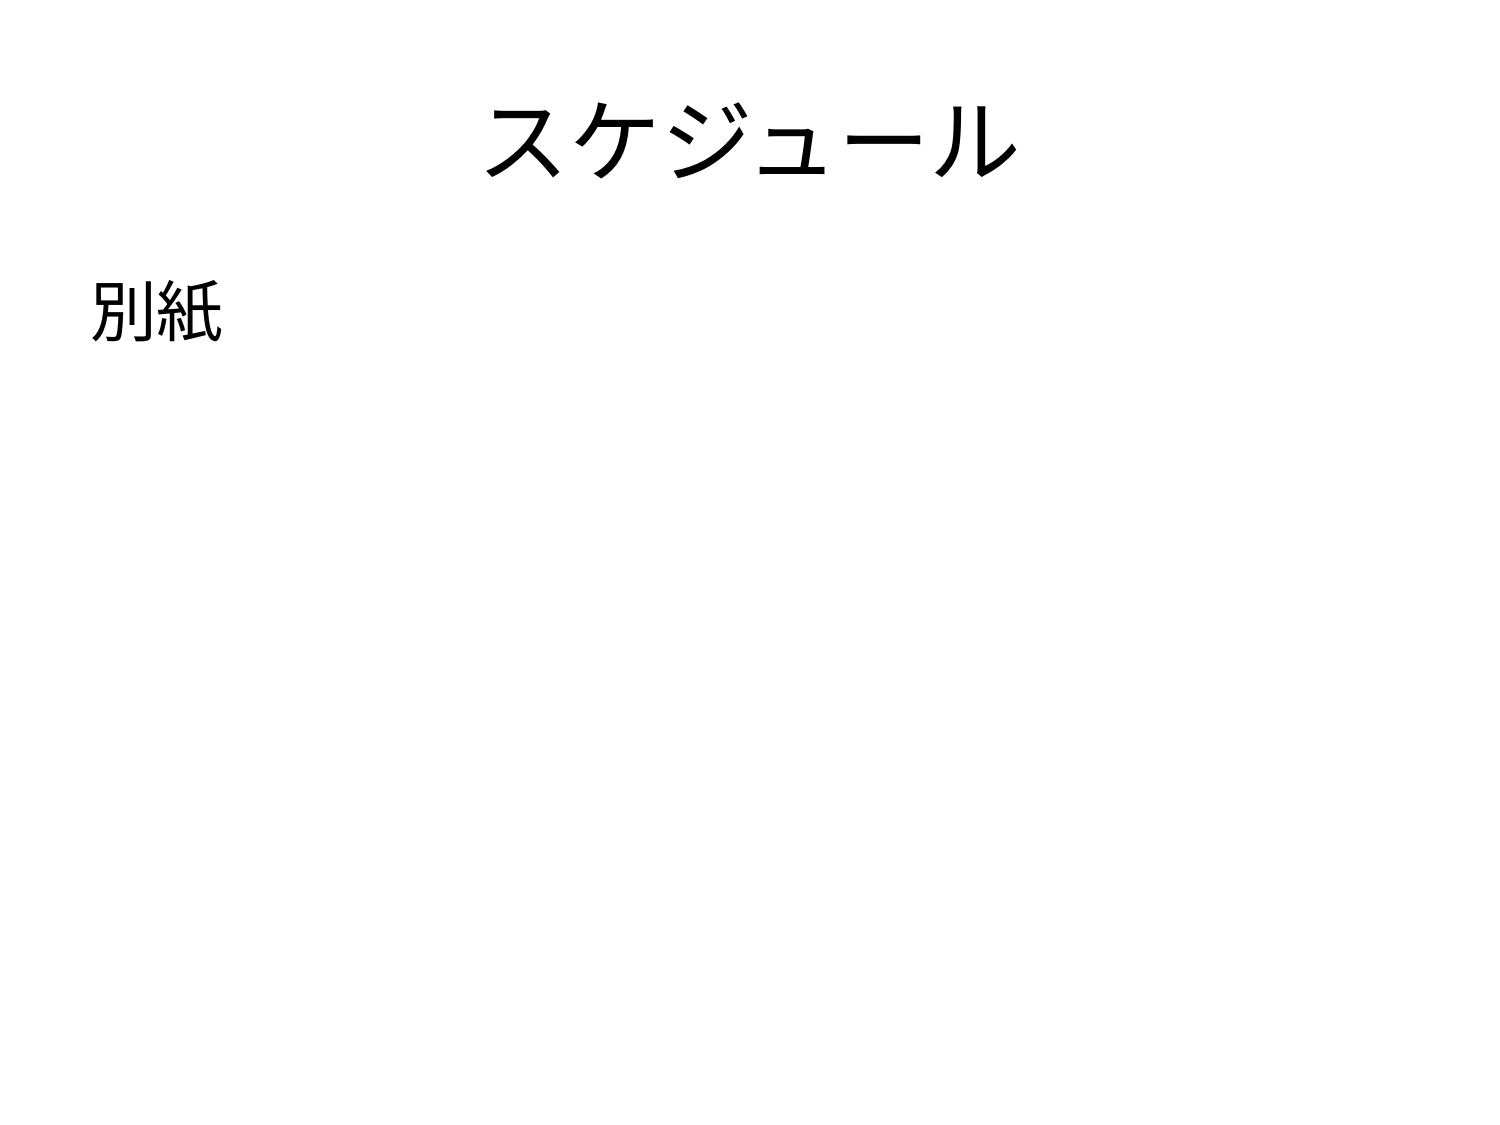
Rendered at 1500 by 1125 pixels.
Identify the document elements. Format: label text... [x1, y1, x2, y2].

list 別紙 [75, 262, 1425, 1005]
title スケジュール [75, 45, 1425, 233]
